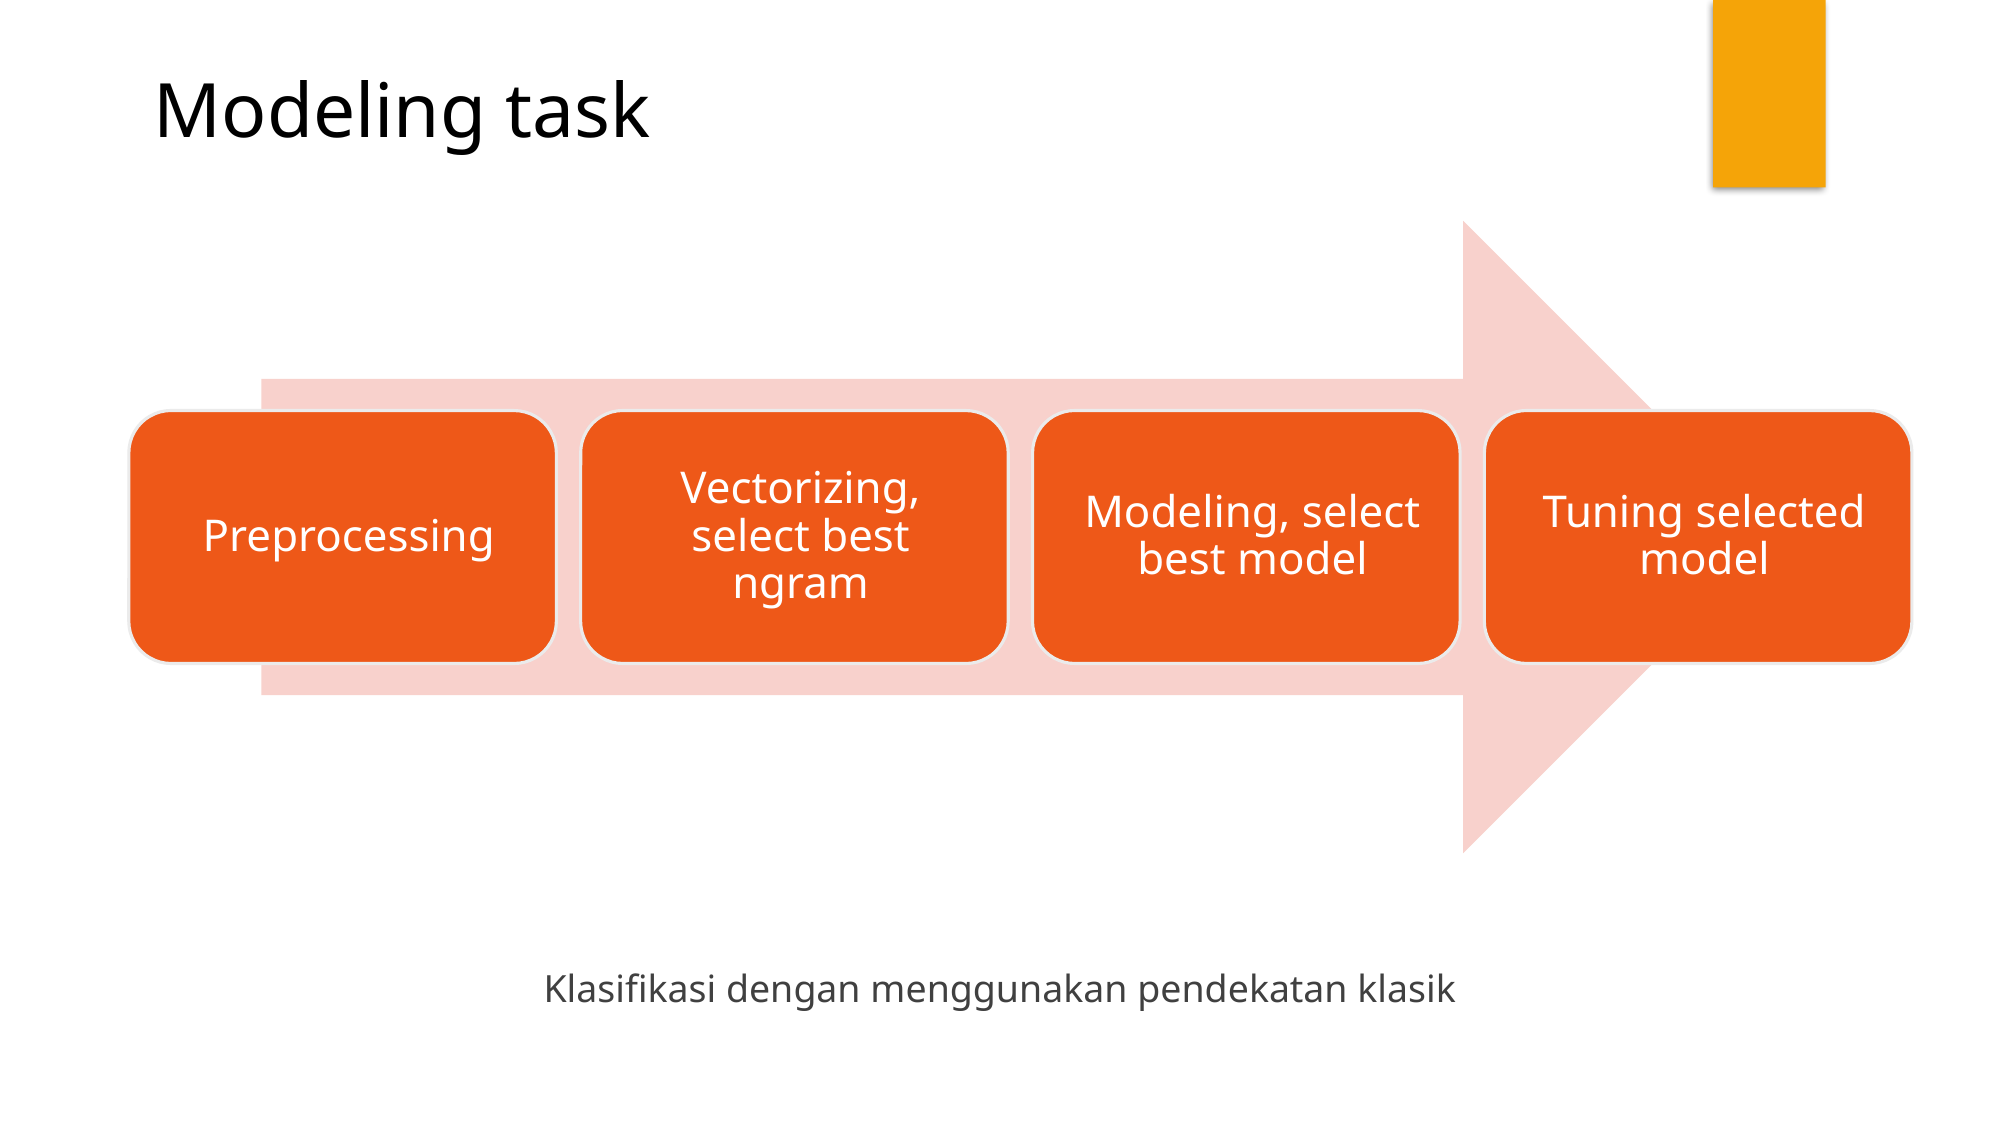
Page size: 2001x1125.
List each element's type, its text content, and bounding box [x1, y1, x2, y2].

text_box Klasifikasi dengan menggunakan pendekatan klasik [259, 906, 1741, 1046]
title Modeling task [138, 47, 1576, 168]
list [127, 220, 1914, 854]
